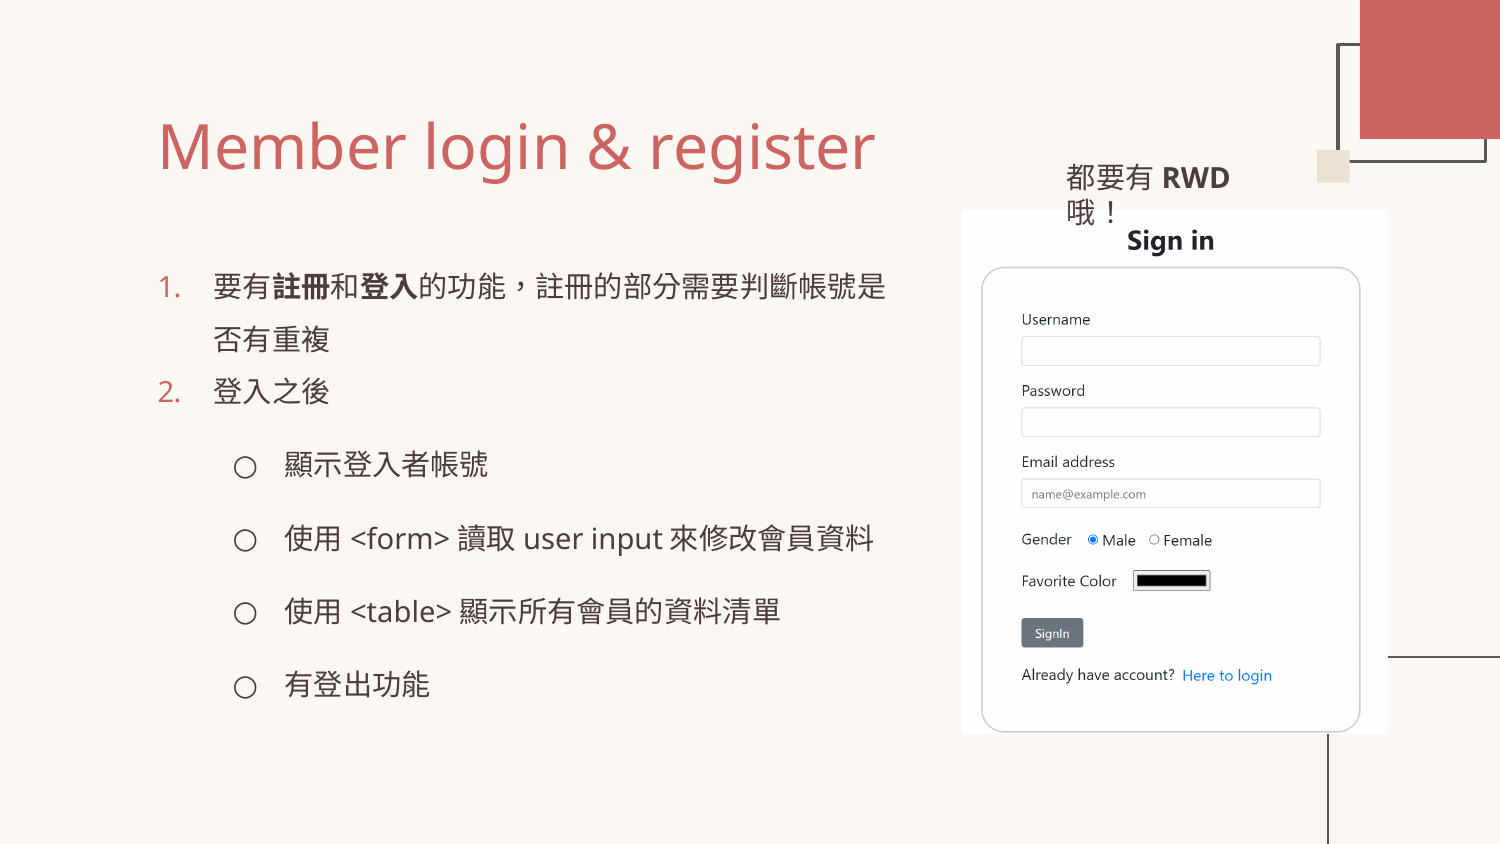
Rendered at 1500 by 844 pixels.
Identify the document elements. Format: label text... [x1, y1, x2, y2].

picture [962, 210, 1388, 734]
text_box 都要有RWD哦！ [1028, 144, 1281, 209]
title Member login & register [119, 97, 1500, 192]
list 要有註冊和登入的功能，註冊的部分需要判斷帳號是否有重複 登入之後 顯示登入者帳號 使用<form>讀取user input來修改會員資料 使用<table>顯示所有會員的資料清單 有登出功能 [119, 235, 906, 766]
